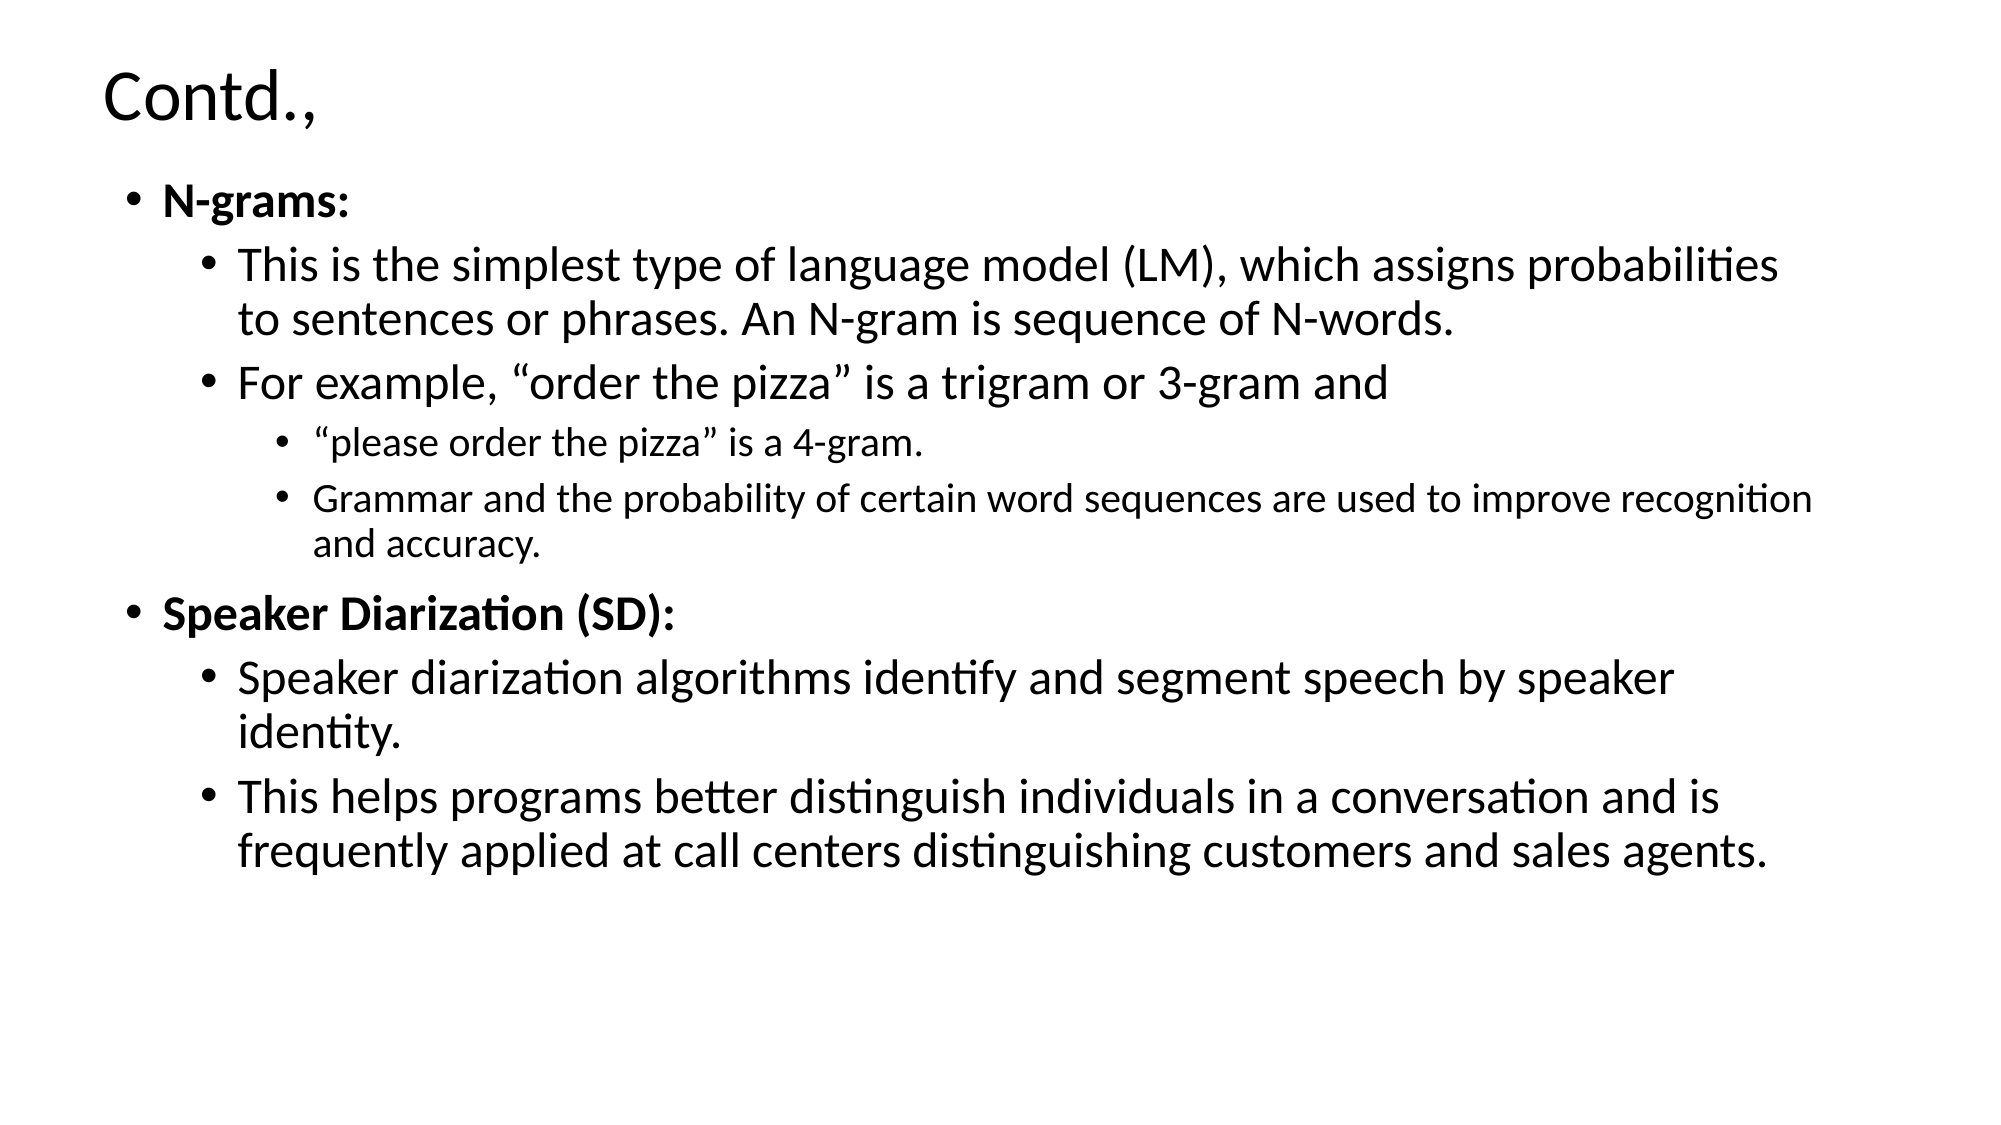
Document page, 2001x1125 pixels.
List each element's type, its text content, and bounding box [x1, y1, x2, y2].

title Contd., [88, 49, 1814, 144]
list N-grams: This is the simplest type of language model (LM), which assigns probabilities to sentences or phrases. An N-gram is sequence of N-words. For example, “order the pizza” is a trigram or 3-gram and “please order the pizza” is a 4-gram. Grammar and the probability of certain word sequences are used to improve recognition and accuracy. Speaker Diarization (SD): Speaker diarization algorithms identify and segment speech by speaker identity. This helps programs better distinguish individuals in a conversation and is frequently applied at call centers distinguishing customers and sales agents. [110, 166, 1835, 881]
